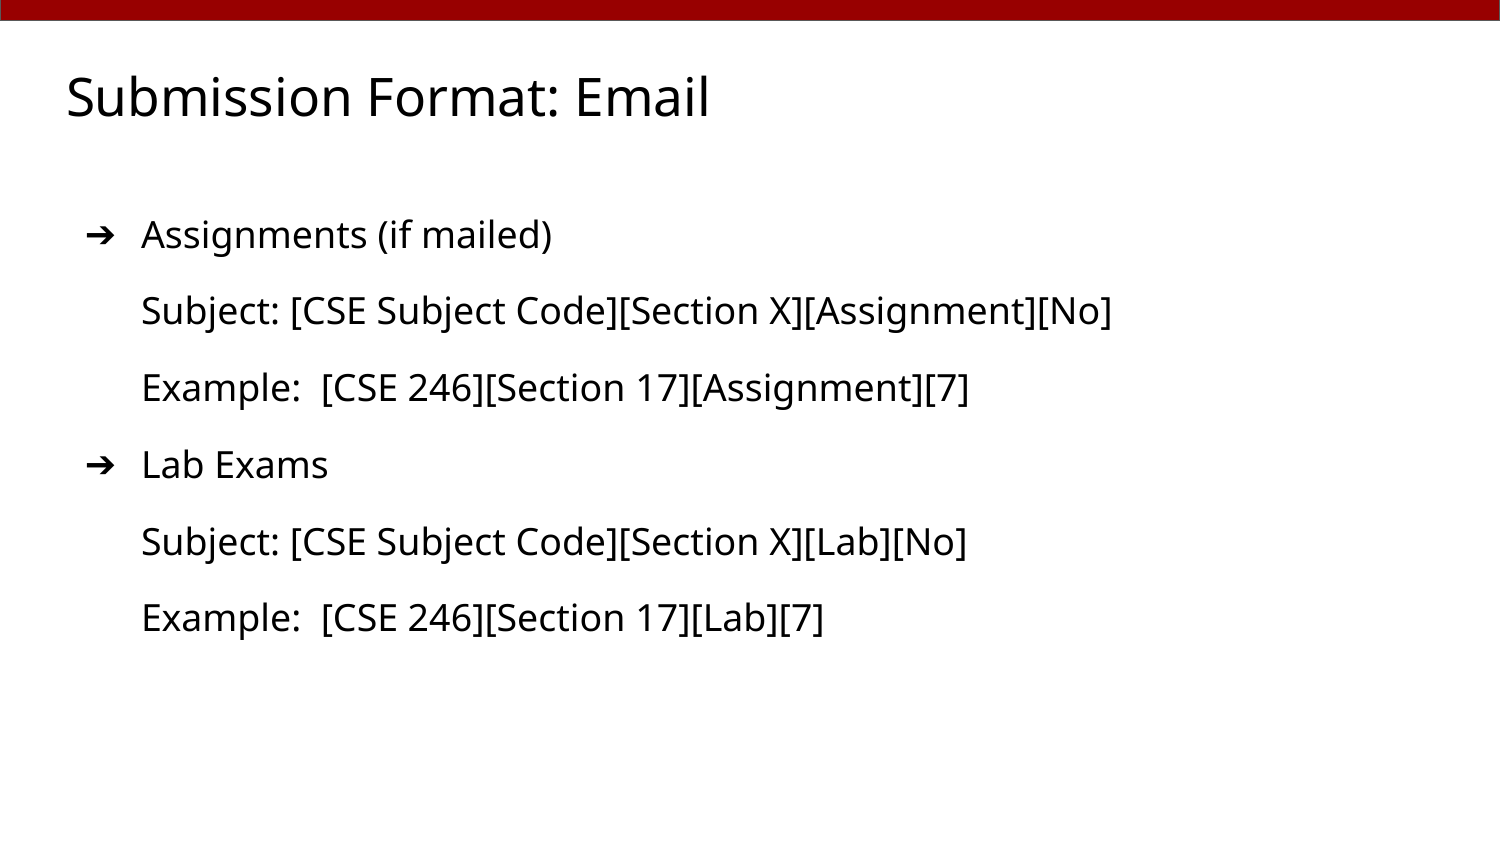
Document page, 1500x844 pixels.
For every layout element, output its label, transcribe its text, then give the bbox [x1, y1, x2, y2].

title Submission Format: Email [51, 48, 1449, 142]
list Assignments (if mailed) Subject: [CSE Subject Code][Section X][Assignment][No] Example: [CSE 246][Section 17][Assignment][7] Lab Exams Subject: [CSE Subject Code][Section X][Lab][No] Example: [CSE 246][Section 17][Lab][7] [51, 189, 1449, 750]
